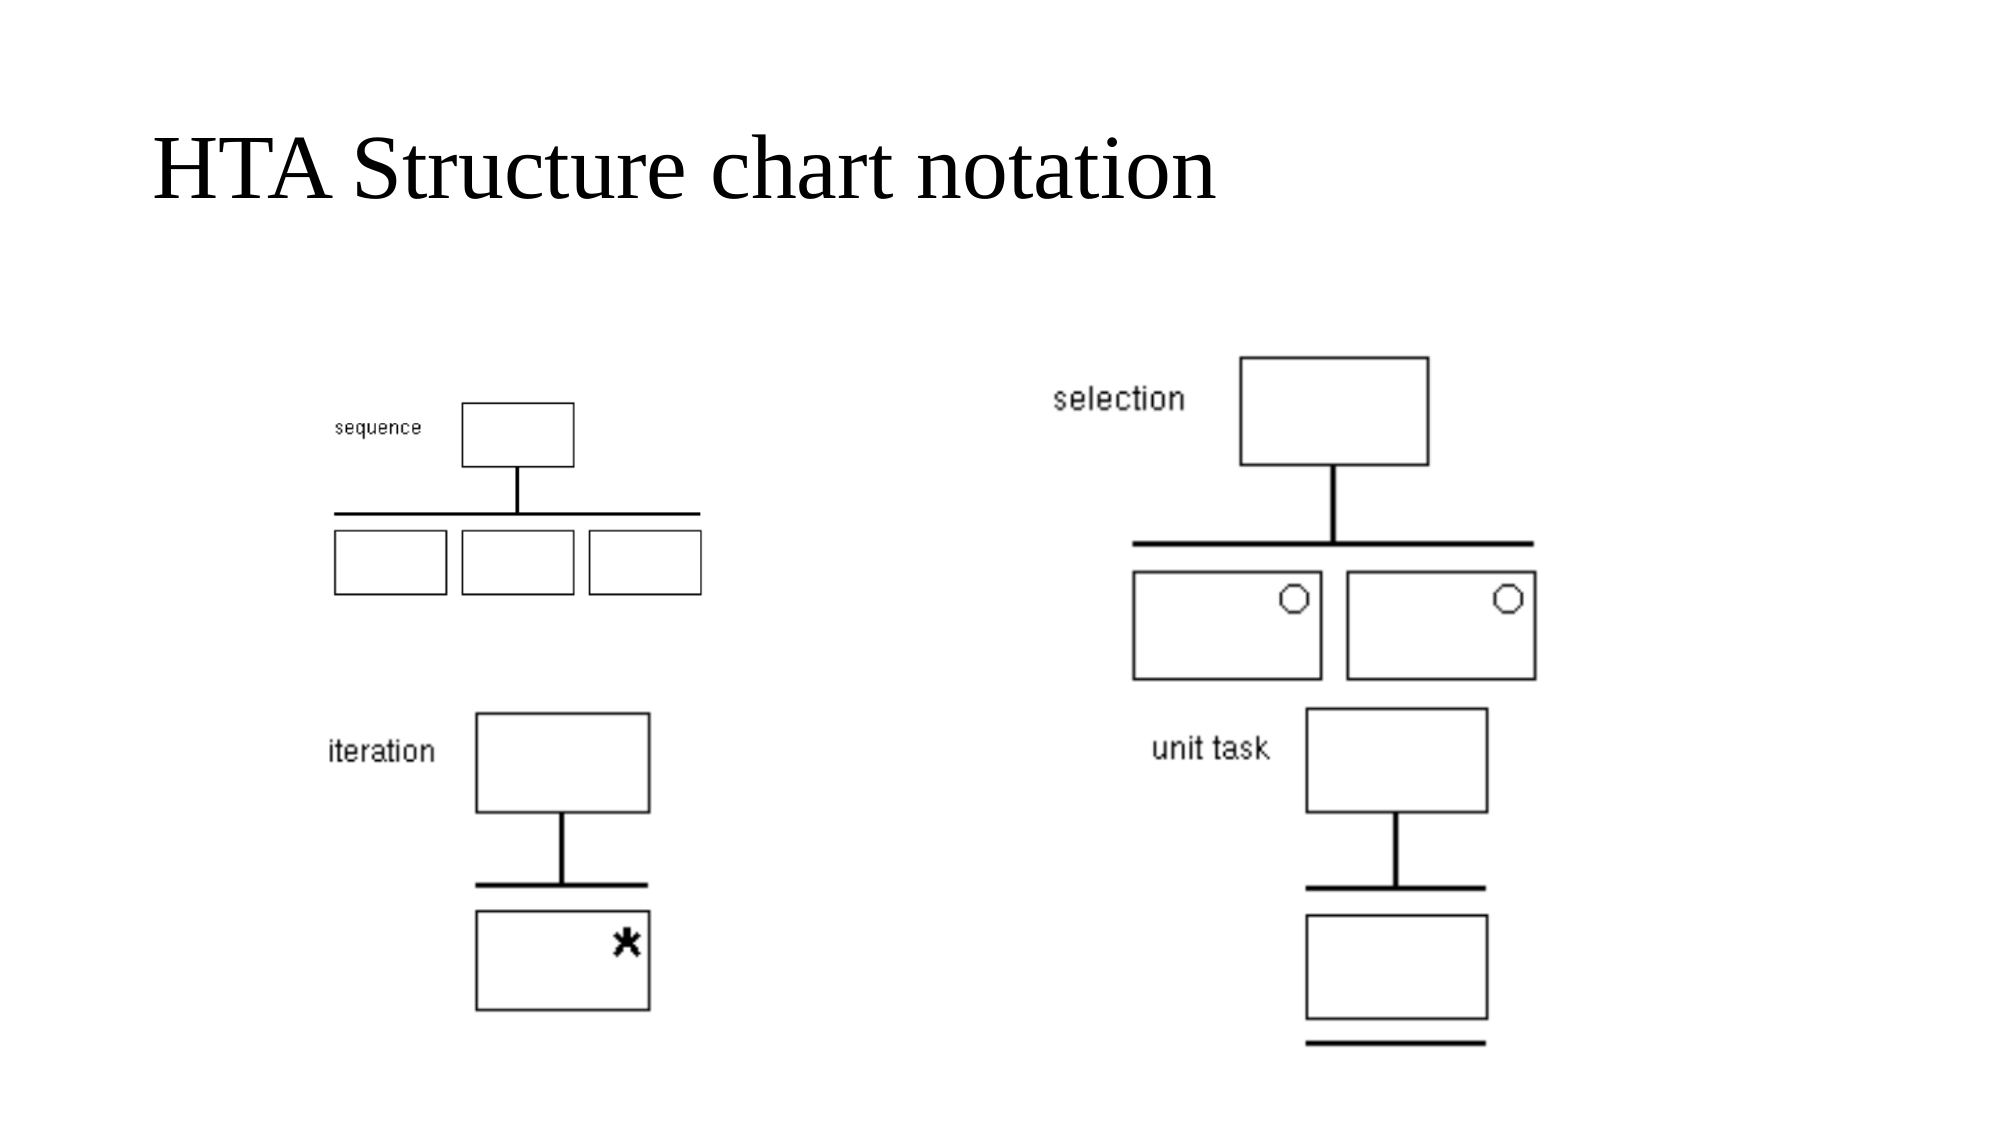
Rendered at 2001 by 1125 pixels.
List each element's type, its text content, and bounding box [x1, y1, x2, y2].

title HTA Structure chart notation [137, 59, 1863, 278]
picture [1033, 334, 1567, 1074]
picture [309, 700, 699, 1036]
picture [236, 315, 714, 625]
